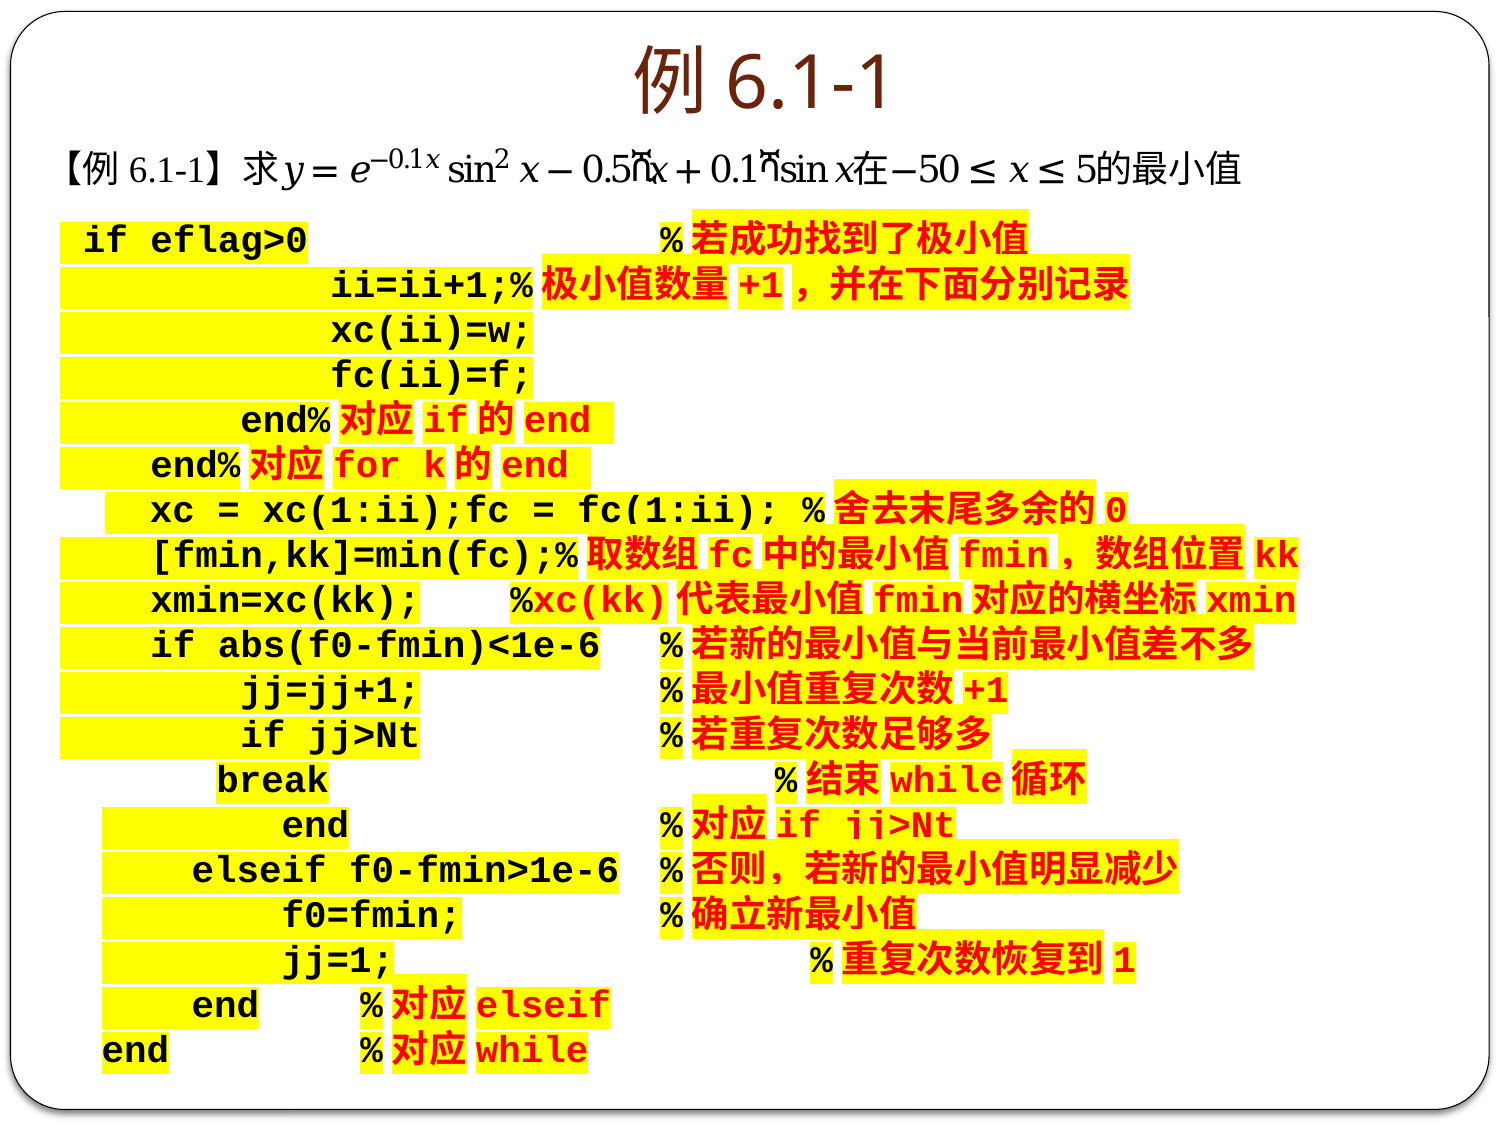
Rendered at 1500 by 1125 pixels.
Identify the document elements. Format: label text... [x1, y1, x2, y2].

text_box if eflag>0 %若成功找到了极小值 ii=ii+1;%极小值数量+1，并在下面分别记录 xc(ii)=w; fc(ii)=f; end%对应if的end end%对应for k的end xc = xc(1:ii);fc = fc(1:ii); %舍去末尾多余的0 [fmin,kk]=min(fc);%取数组fc中的最小值fmin，数组位置kk xmin=xc(kk); %xc(kk)代表最小值fmin对应的横坐标xmin if abs(f0-fmin)<1e-6 %若新的最小值与当前最小值差不多 jj=jj+1; %最小值重复次数+1 if jj>Nt %若重复次数足够多 break %结束while循环 end %对应if jj>Nt elseif f0-fmin>1e-6 %否则，若新的最小值明显减少 f0=fmin; %确立新最小值 jj=1; %重复次数恢复到1 end %对应elseif end %对应while [45, 208, 1436, 1078]
title 例6.1-1 [128, 0, 1404, 139]
picture [45, 143, 1500, 195]
